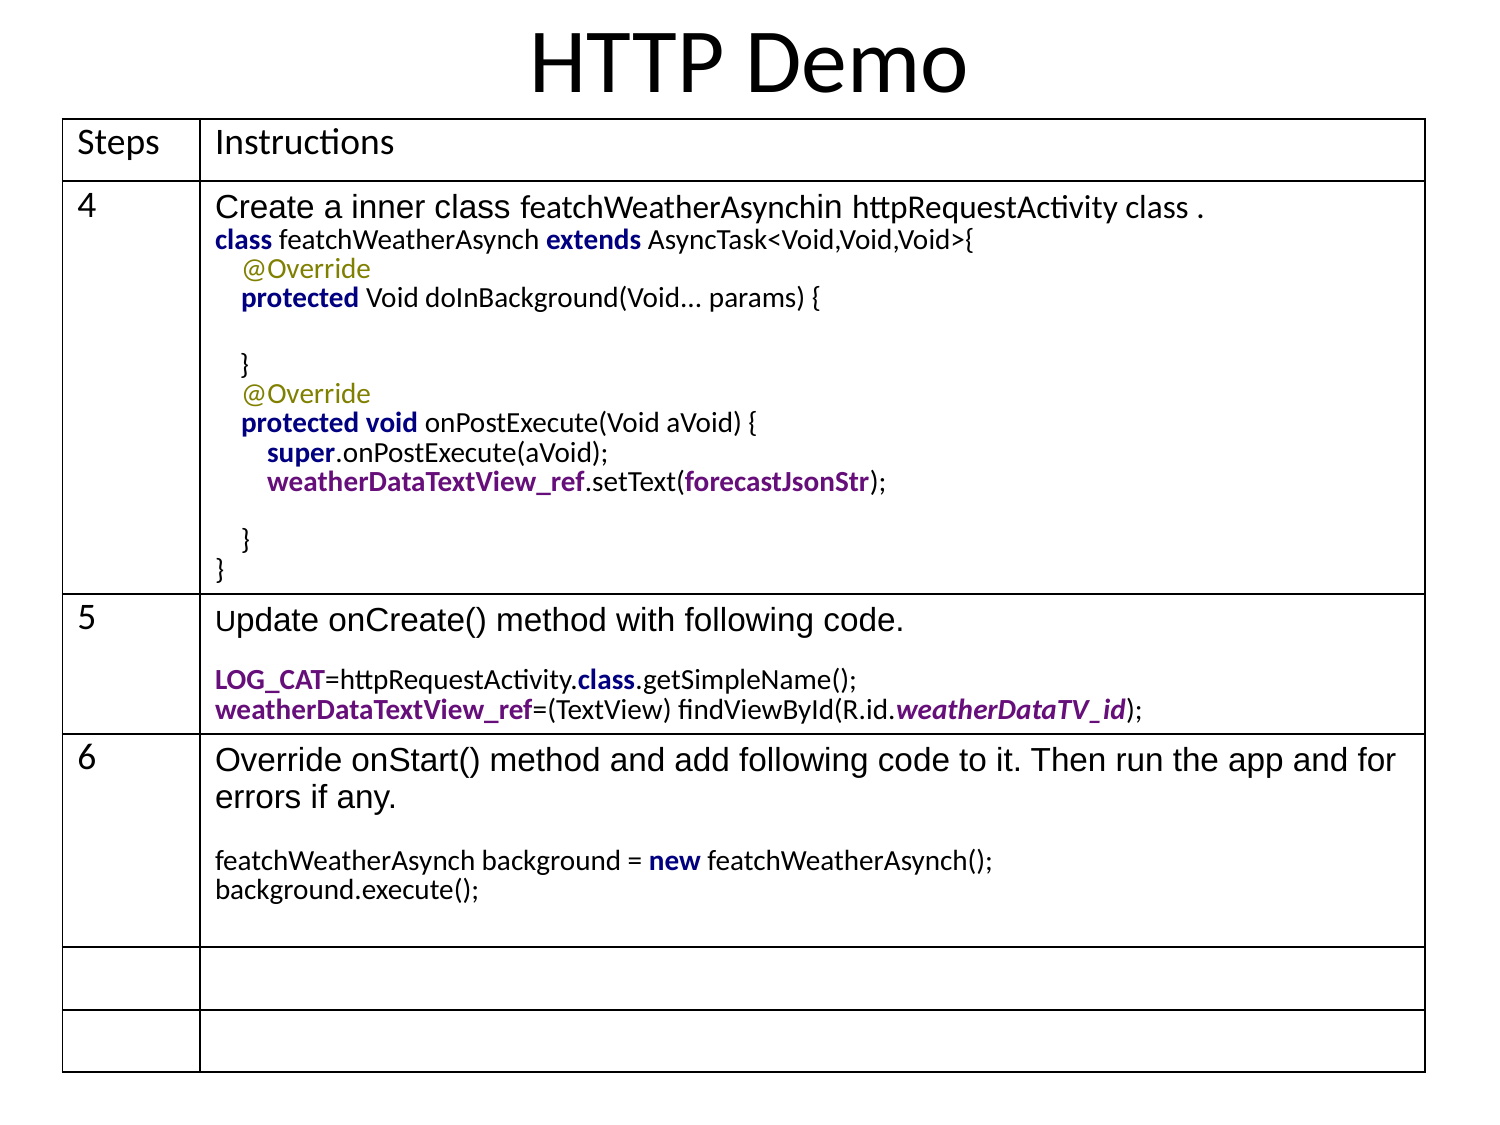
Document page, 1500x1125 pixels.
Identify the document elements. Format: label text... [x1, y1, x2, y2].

table_cell [63, 948, 199, 1009]
table_cell 5 [63, 595, 199, 733]
table_cell Override onStart() method and add following code to it. Then run the app and for errors if any. featchWeatherAsynch background = new featchWeatherAsynch(); background.execute(); [201, 735, 1424, 946]
table_cell Update onCreate() method with following code. LOG_CAT=httpRequestActivity.class.getSimpleName(); weatherDataTextView_ref=(TextView) findViewById(R.id.weatherDataTV_id); [201, 595, 1424, 733]
table_cell Create a inner class featchWeatherAsynchin httpRequestActivity class . class featchWeatherAsynch extends AsyncTask<Void,Void,Void>{ @Override protected Void doInBackground(Void... params) { } @Override protected void onPostExecute(Void aVoid) { super.onPostExecute(aVoid); weatherDataTextView_ref.setText(forecastJsonStr); } } [201, 182, 1424, 593]
table_cell 6 [63, 735, 199, 946]
table_header Instructions [201, 120, 1424, 180]
title HTTP Demo [75, 0, 1425, 118]
table_cell [63, 1011, 199, 1071]
table_header Steps [63, 120, 199, 180]
table_cell [201, 1011, 1424, 1071]
table_cell [201, 948, 1424, 1009]
table_cell 4 [63, 182, 199, 593]
